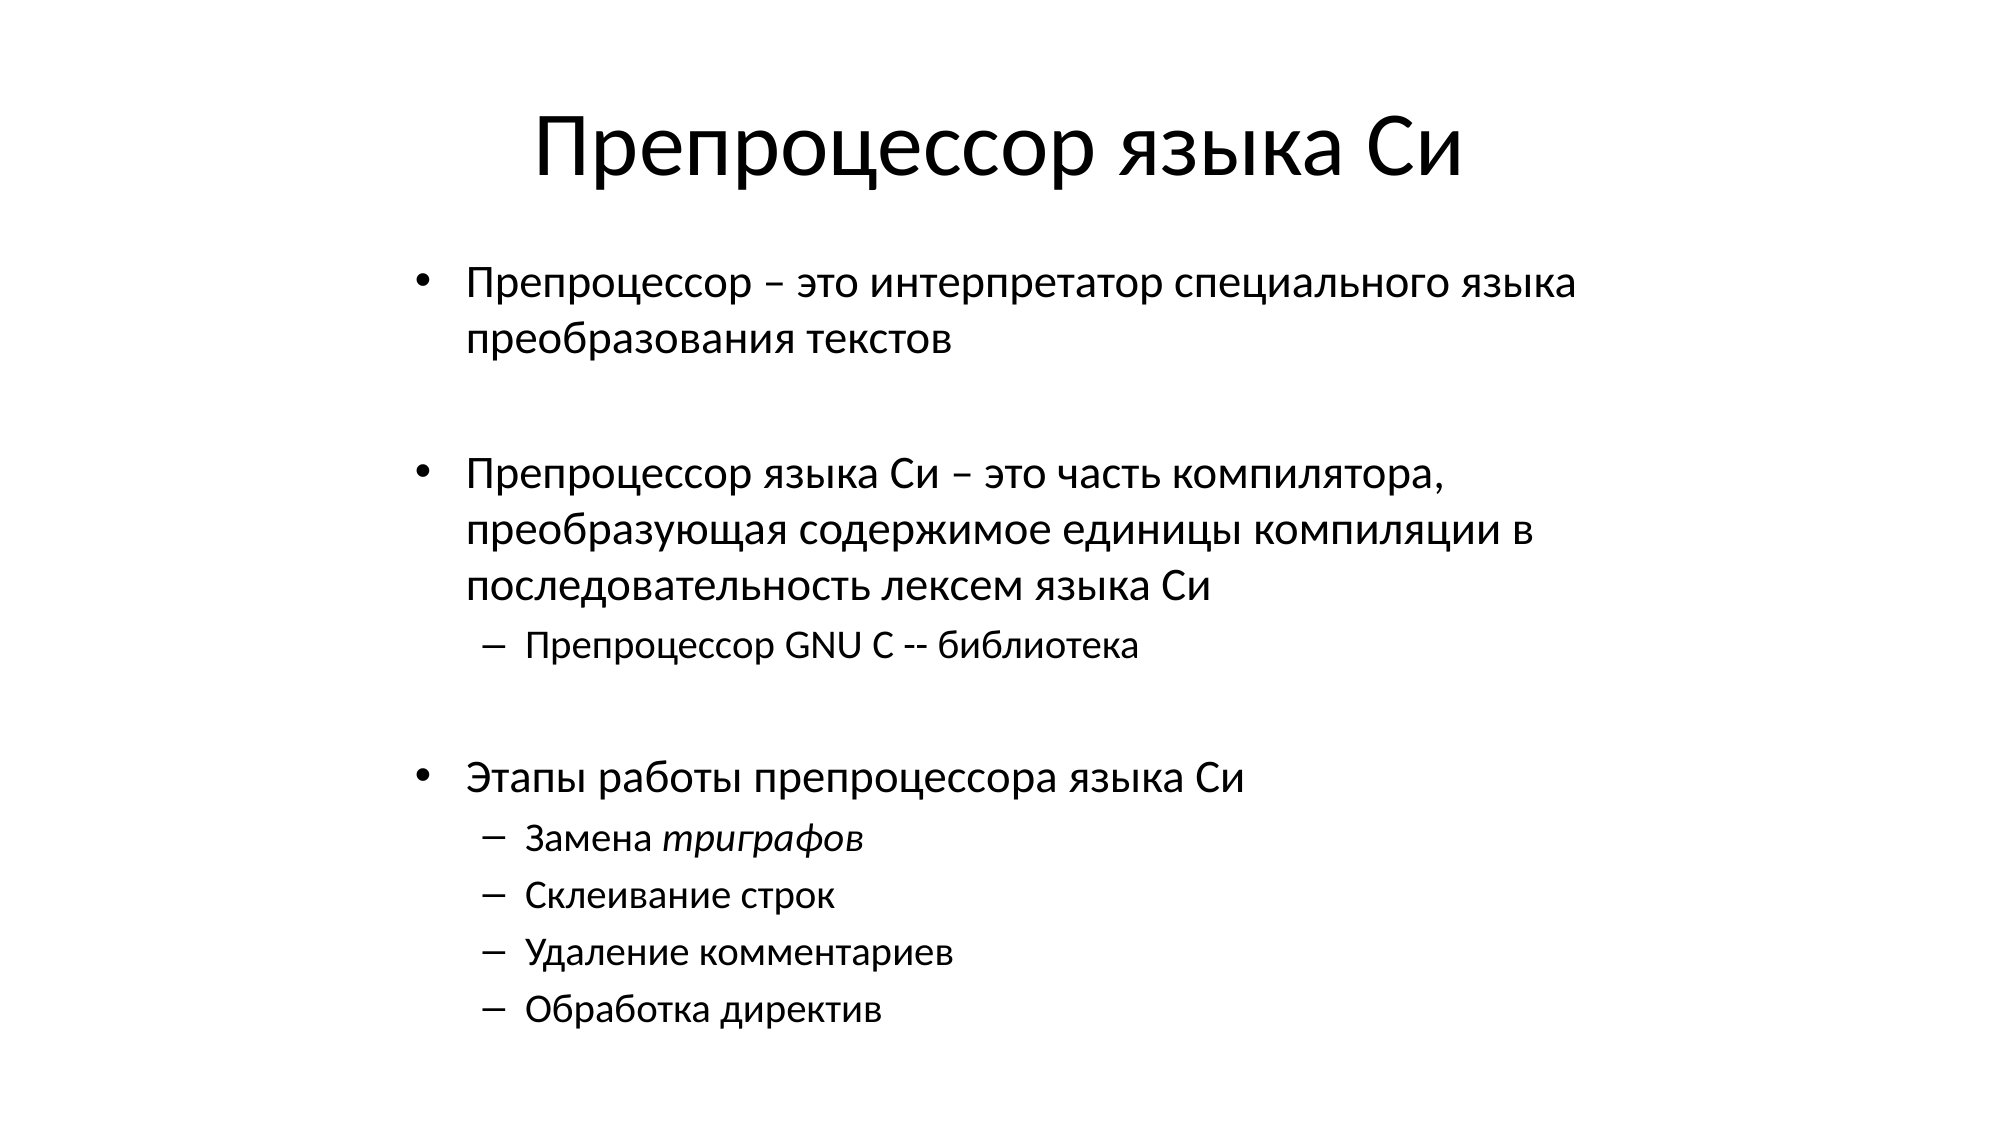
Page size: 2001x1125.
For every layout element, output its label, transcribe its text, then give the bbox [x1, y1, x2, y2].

title Препроцессор языка Си [99, 45, 1900, 233]
list Препроцессор – это интерпретатор специального языка преобразования текстов Препроцессор языка Си – это часть компилятора, преобразующая содержимое единицы компиляции в последовательность лексем языка Си Препроцессор GNU С -- библиотека Этапы работы препроцессора языка Си Замена триграфов Склеивание строк Удаление комментариев Обработка директив [399, 243, 1675, 1043]
